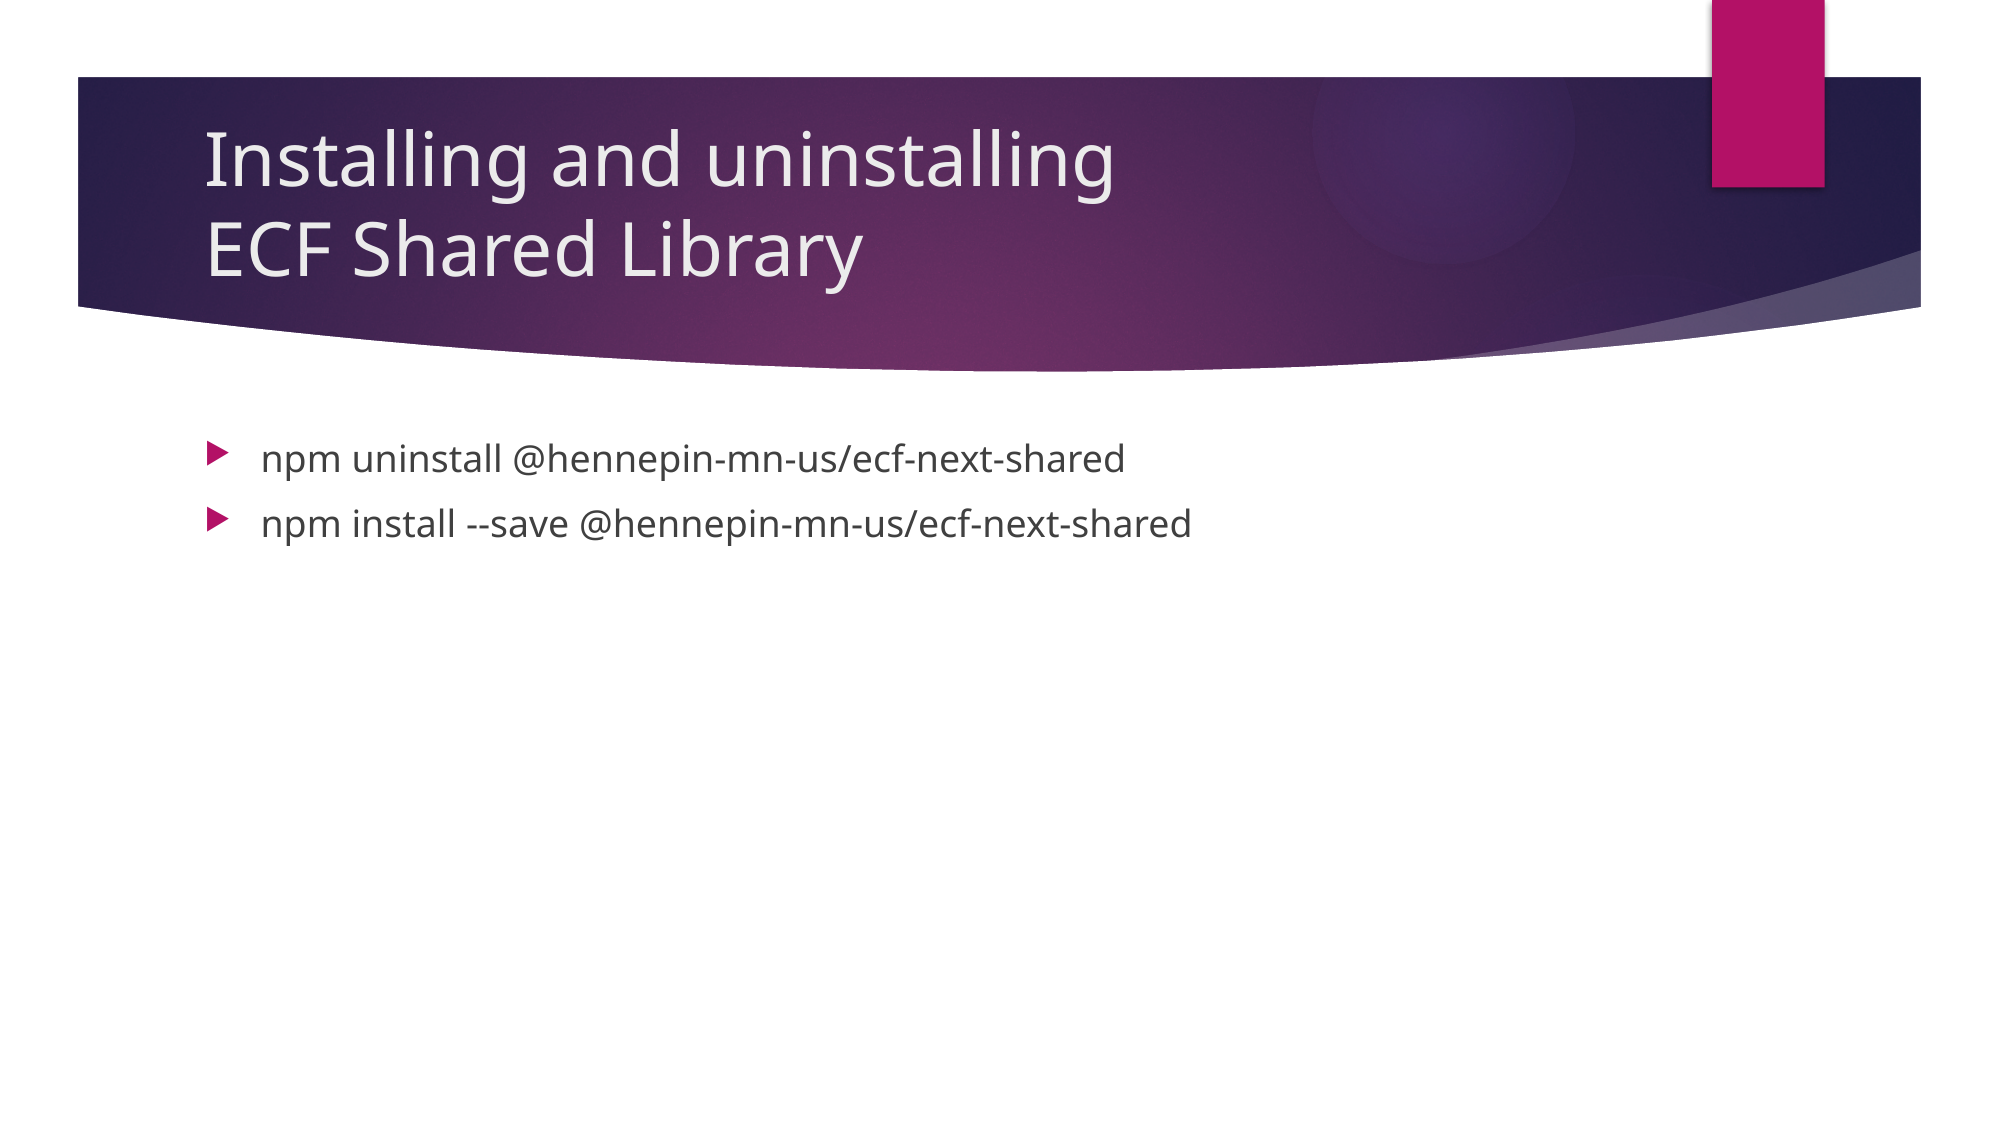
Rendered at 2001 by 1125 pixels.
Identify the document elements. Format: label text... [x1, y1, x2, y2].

title Installing and uninstalling ECF Shared Library [189, 108, 1627, 295]
list npm uninstall @hennepin-mn-us/ecf-next-shared npm install --save @hennepin-mn-us/ecf-next-shared [189, 427, 1638, 988]
